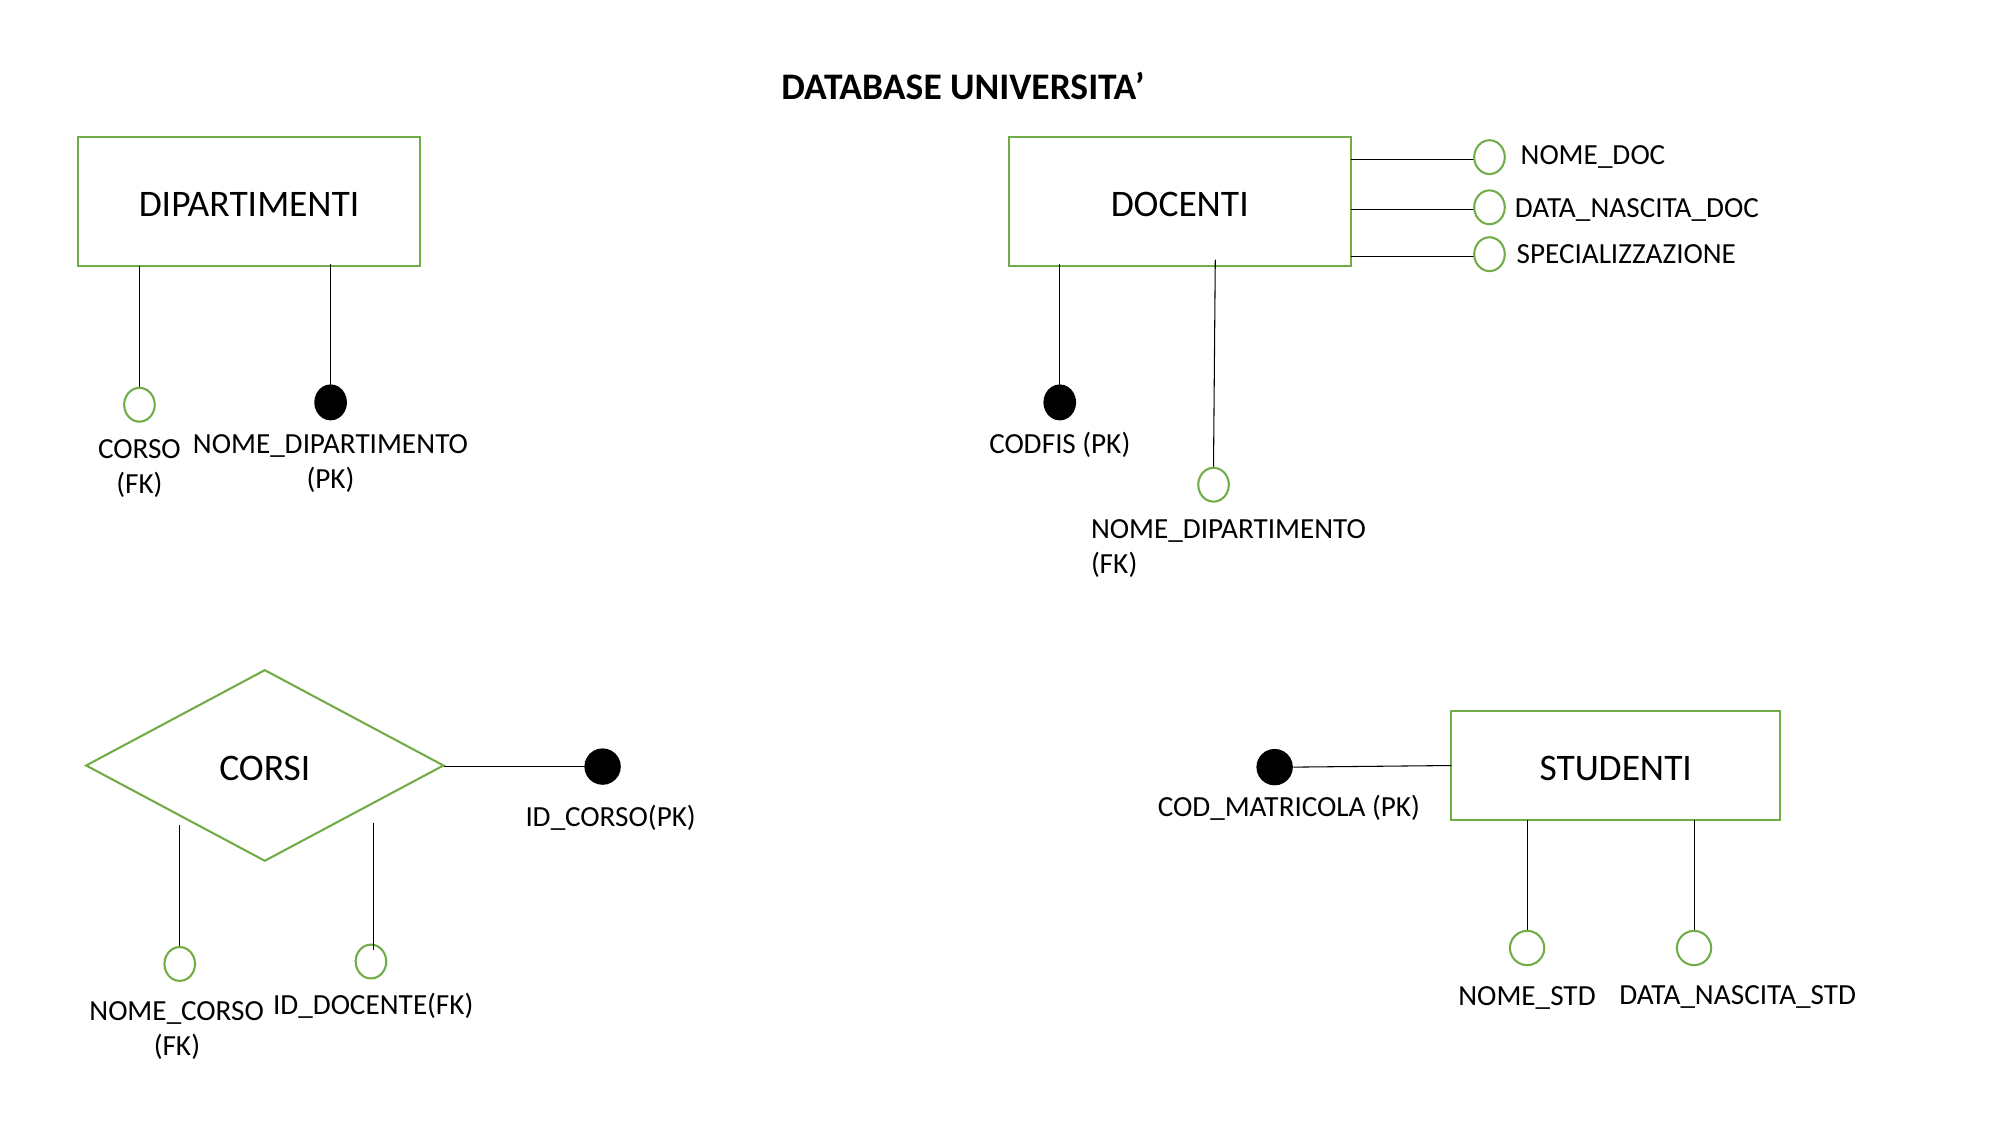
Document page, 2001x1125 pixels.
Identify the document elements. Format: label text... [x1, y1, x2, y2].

text_box DOCENTI [1008, 136, 1352, 267]
text_box CORSI [83, 668, 446, 862]
text_box [163, 945, 197, 982]
text_box DATABASE UNIVERSITA’ [766, 54, 1160, 160]
text_box [314, 384, 347, 417]
text_box [1473, 238, 1482, 271]
text_box COD_MATRICOLA (PK) [1135, 779, 1443, 830]
text_box NOME_STD [1408, 968, 1646, 1019]
text_box NOME_DIPARTIMENTO (PK) [176, 417, 485, 502]
text_box SPECIALIZZAZIONE [1482, 227, 1770, 278]
text_box NOME_DIPARTIMENTO (FK) [1076, 501, 1382, 587]
text_box NOME_CORSO (FK) [74, 984, 280, 1069]
text_box [354, 943, 388, 978]
text_box CORSO (FK) [83, 421, 196, 507]
text_box [1043, 384, 1077, 417]
text_box [1508, 929, 1546, 967]
text_box [1473, 189, 1493, 226]
text_box [1256, 748, 1293, 779]
text_box CODFIS (PK) [905, 417, 1213, 467]
text_box [584, 748, 621, 785]
text_box STUDENTI [1450, 710, 1781, 821]
text_box [1197, 467, 1230, 501]
text_box DATA_NASCITA_STD [1594, 967, 1882, 1018]
text_box DIPARTIMENTI [77, 136, 421, 267]
text_box [1675, 929, 1713, 967]
text_box [123, 386, 156, 421]
text_box NOME_DOC [1474, 127, 1712, 178]
text_box DATA_NASCITA_DOC [1493, 181, 1781, 231]
text_box ID_DOCENTE(FK) [219, 978, 528, 1029]
text_box ID_CORSO(PK) [456, 790, 765, 840]
